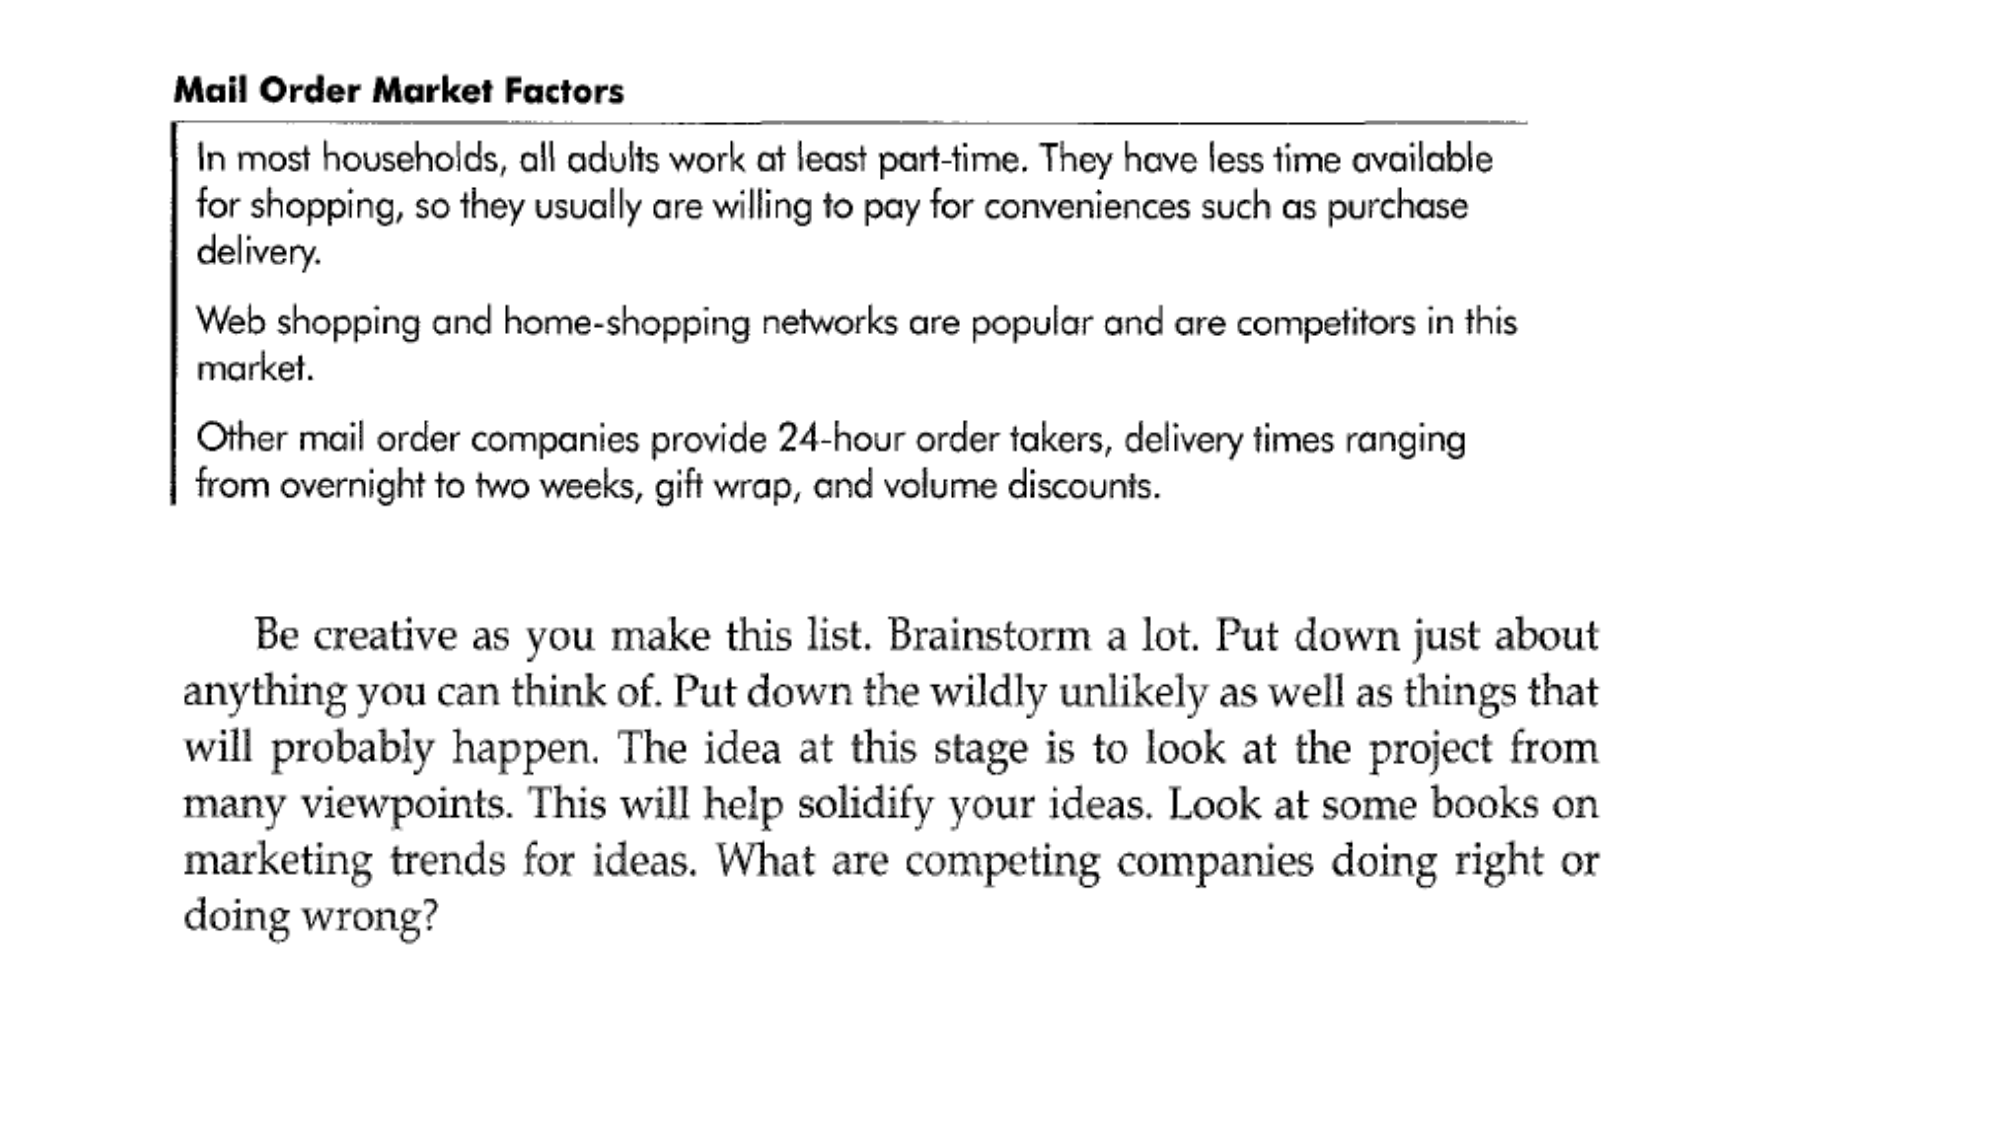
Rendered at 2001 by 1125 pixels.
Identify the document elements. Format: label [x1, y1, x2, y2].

picture [137, 42, 1546, 560]
picture [181, 597, 1644, 974]
